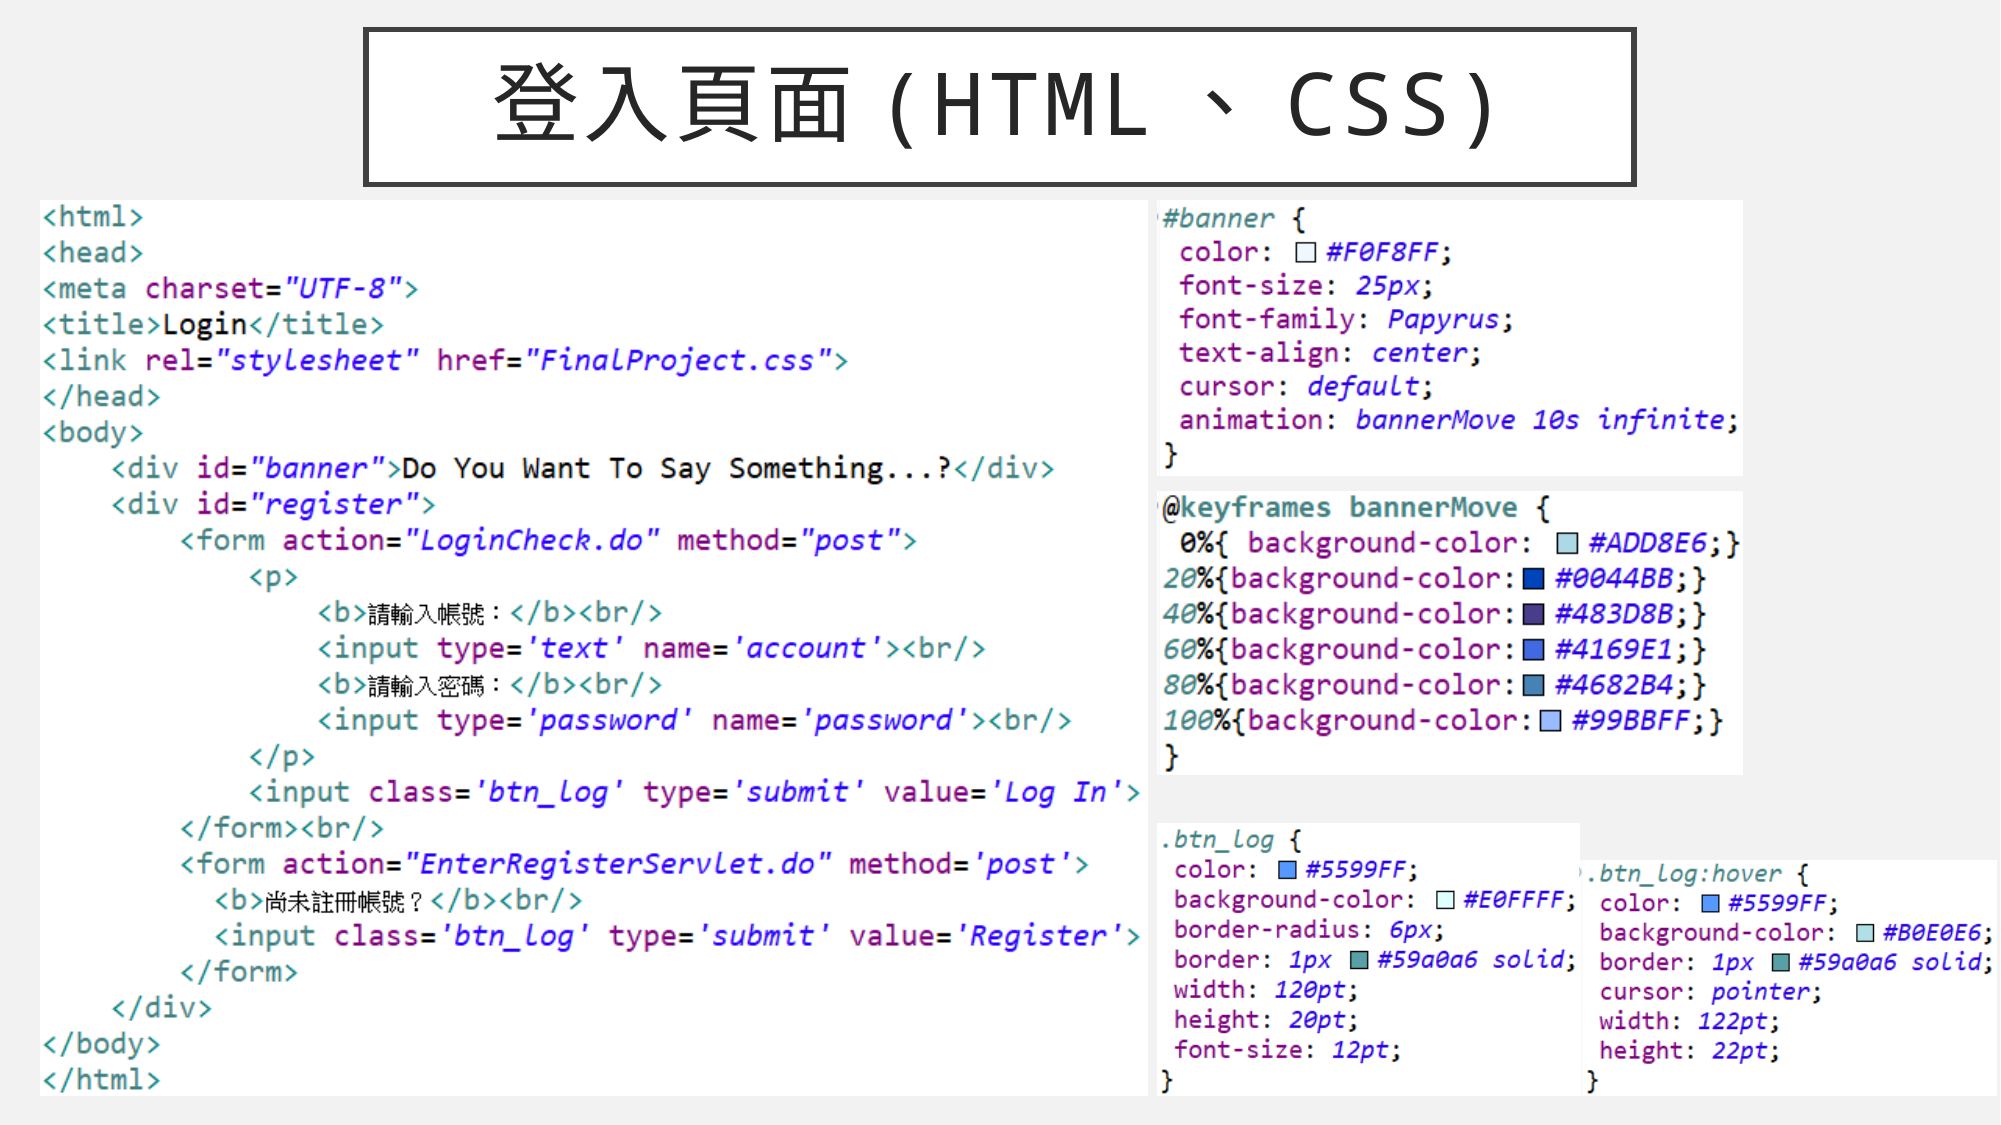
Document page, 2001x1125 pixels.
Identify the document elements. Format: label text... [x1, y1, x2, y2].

picture [39, 200, 1148, 1096]
picture [1157, 200, 1743, 476]
picture [1157, 823, 1997, 1096]
title 登入頁面(html、css) [363, 27, 1637, 187]
picture [1157, 491, 1743, 775]
